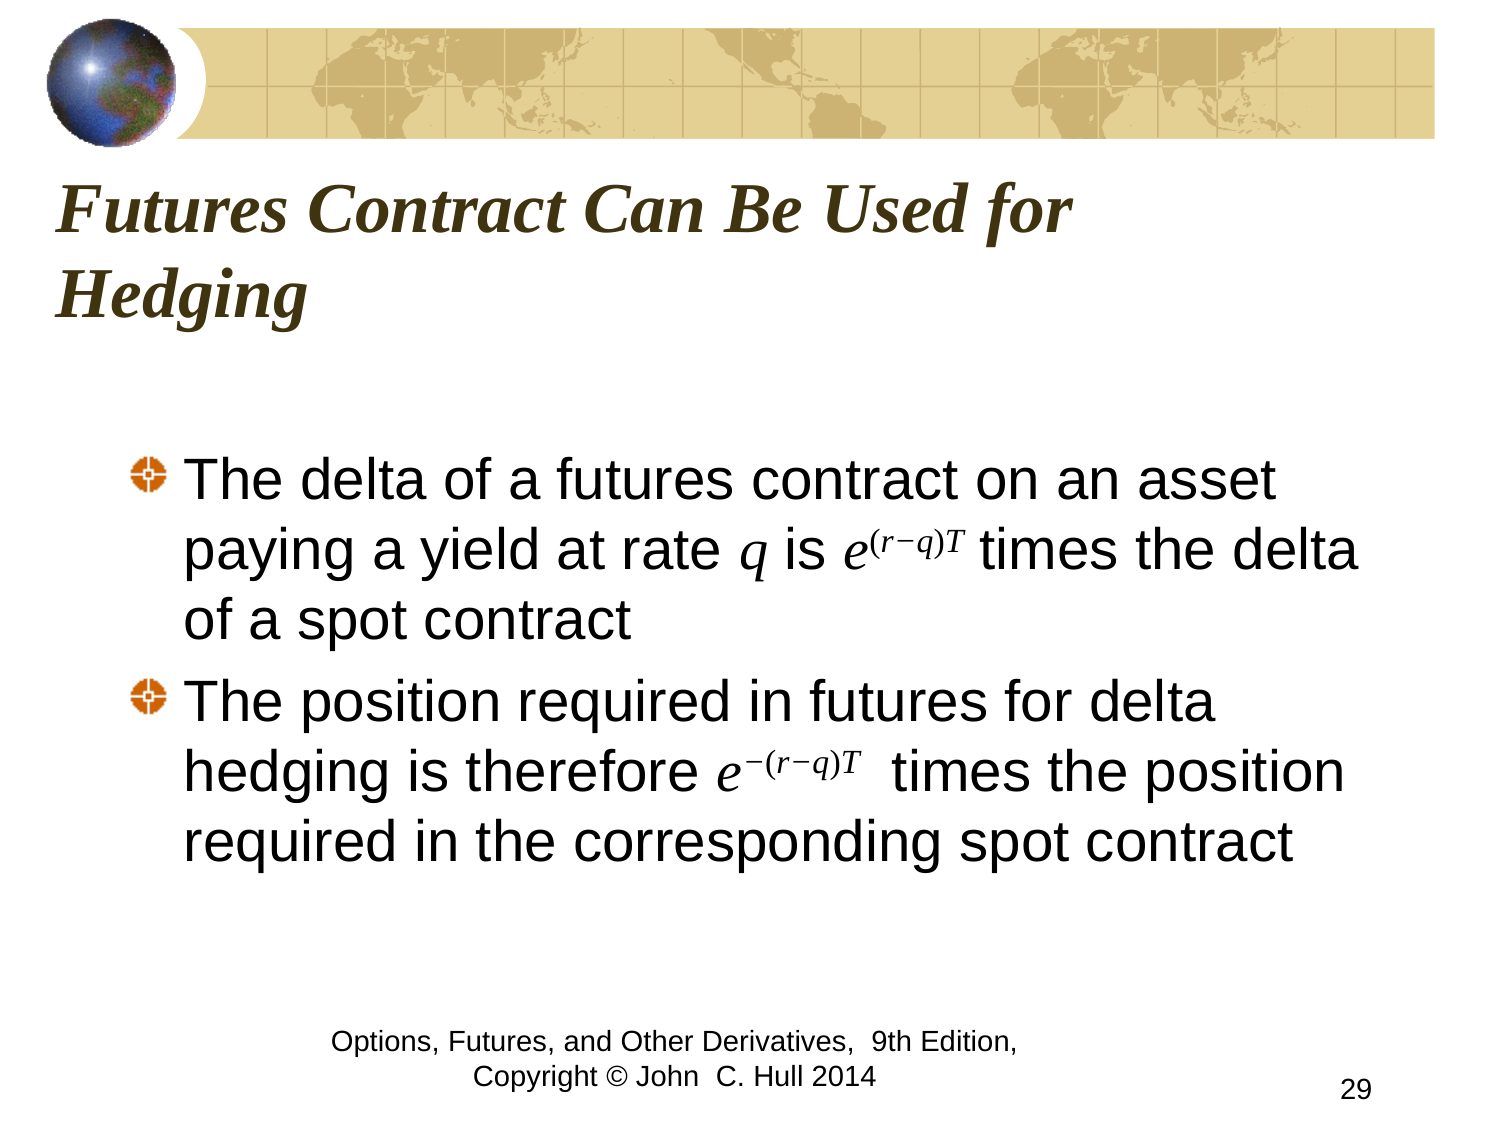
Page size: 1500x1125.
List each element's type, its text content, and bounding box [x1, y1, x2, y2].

picture [127, 455, 169, 497]
title Futures Contract Can Be Used for Hedging [40, 152, 1316, 341]
list The delta of a futures contract on an asset paying a yield at rate q is e(r−q)T times the delta of a spot contract The position required in futures for delta hedging is therefore e−(r−q)T times the position required in the corresponding spot contract [112, 352, 1388, 1028]
picture [42, 14, 190, 151]
footer Options, Futures, and Other Derivatives, 9th Edition, Copyright © John C. Hull 2014 [262, 1024, 1088, 1101]
slide_number 29 [1074, 1037, 1388, 1113]
picture [127, 677, 169, 719]
